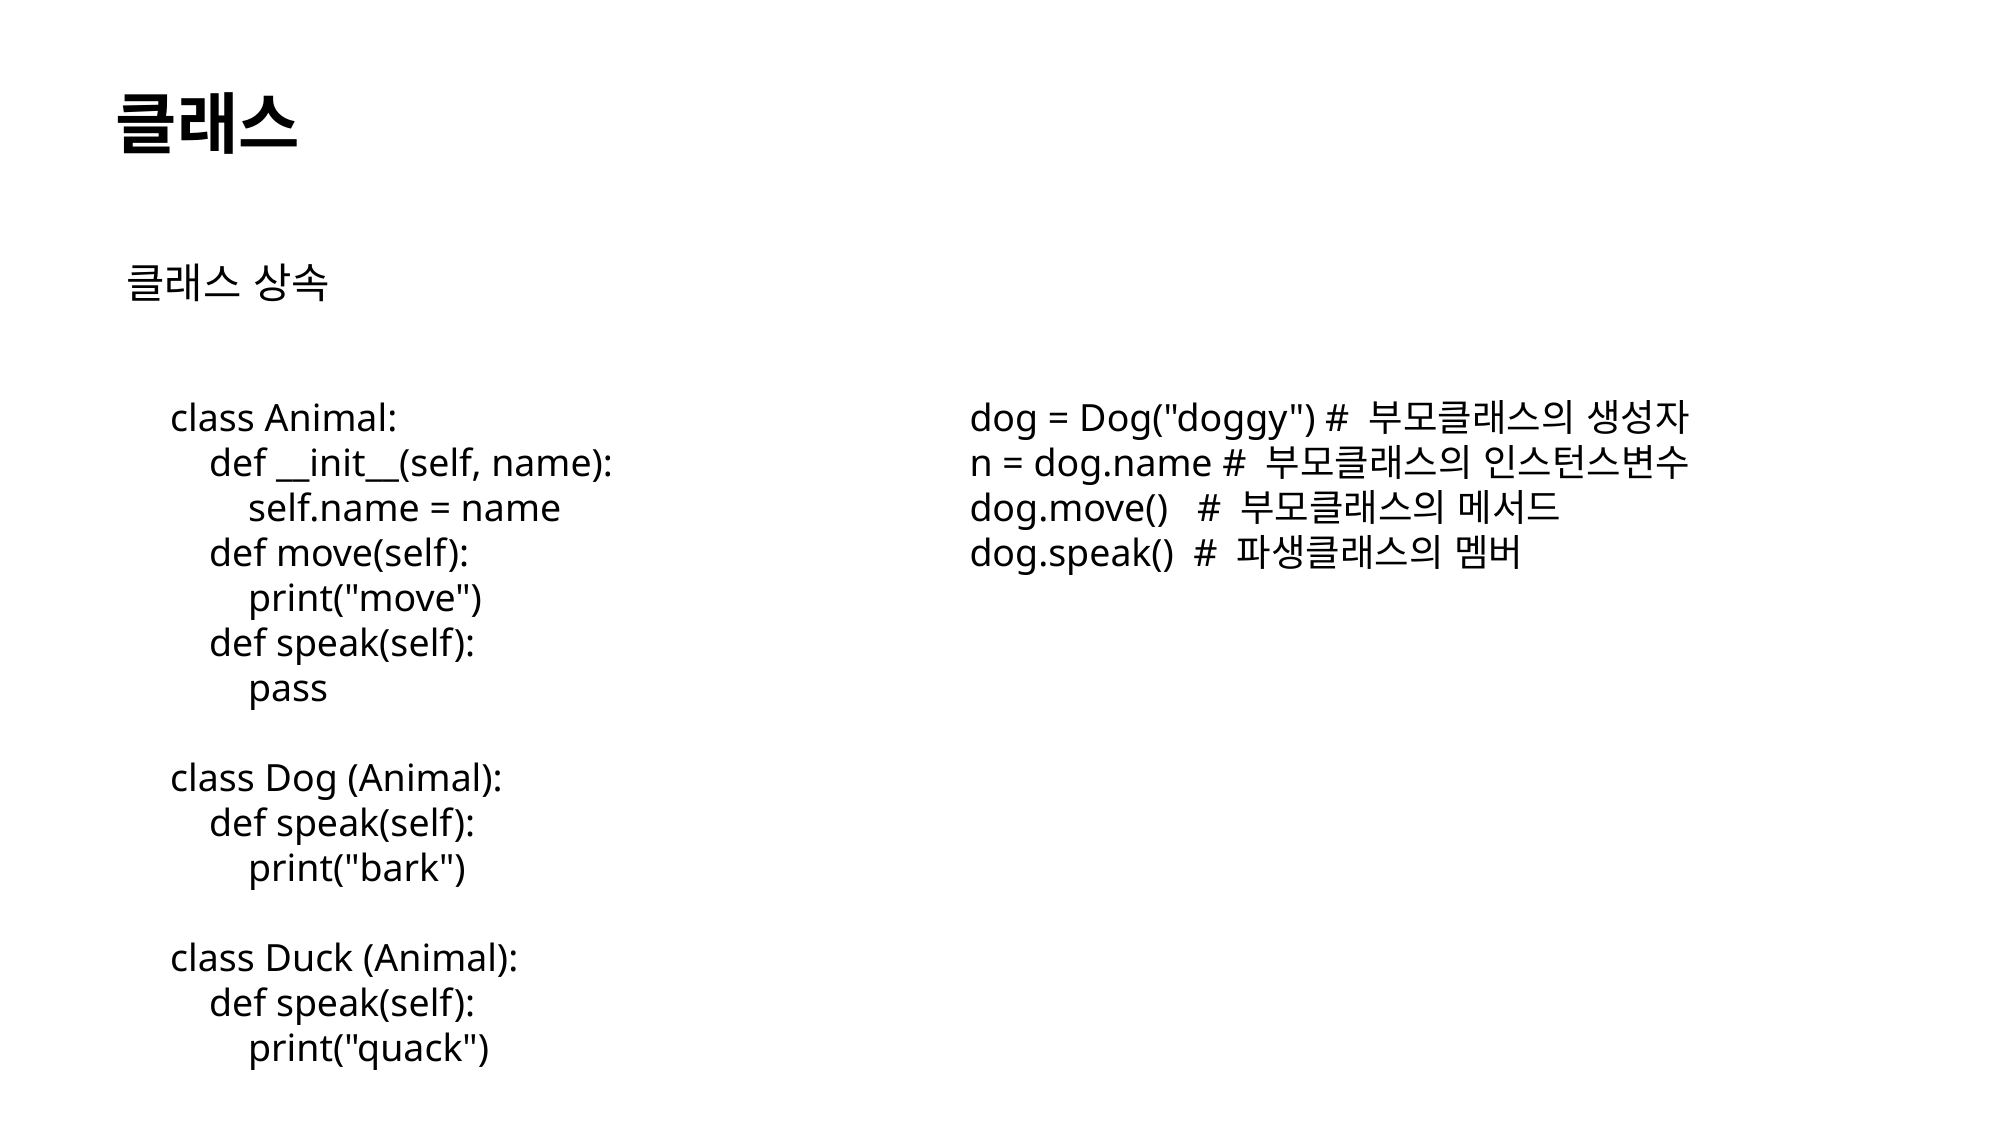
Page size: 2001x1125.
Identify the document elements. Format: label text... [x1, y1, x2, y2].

text_box dog = Dog("doggy") # 부모클래스의 생성자 n = dog.name # 부모클래스의 인스턴스변수 dog.move() # 부모클래스의 메서드 dog.speak() # 파생클래스의 멤버 [954, 386, 1955, 581]
text_box 클래스 상속 [111, 249, 346, 314]
text_box 클래스 [101, 74, 316, 170]
text_box class Animal: def __init__(self, name): self.name = name def move(self): print("move") def speak(self): pass class Dog (Animal): def speak(self): print("bark") class Duck (Animal): def speak(self): print("quack") [155, 386, 683, 1076]
